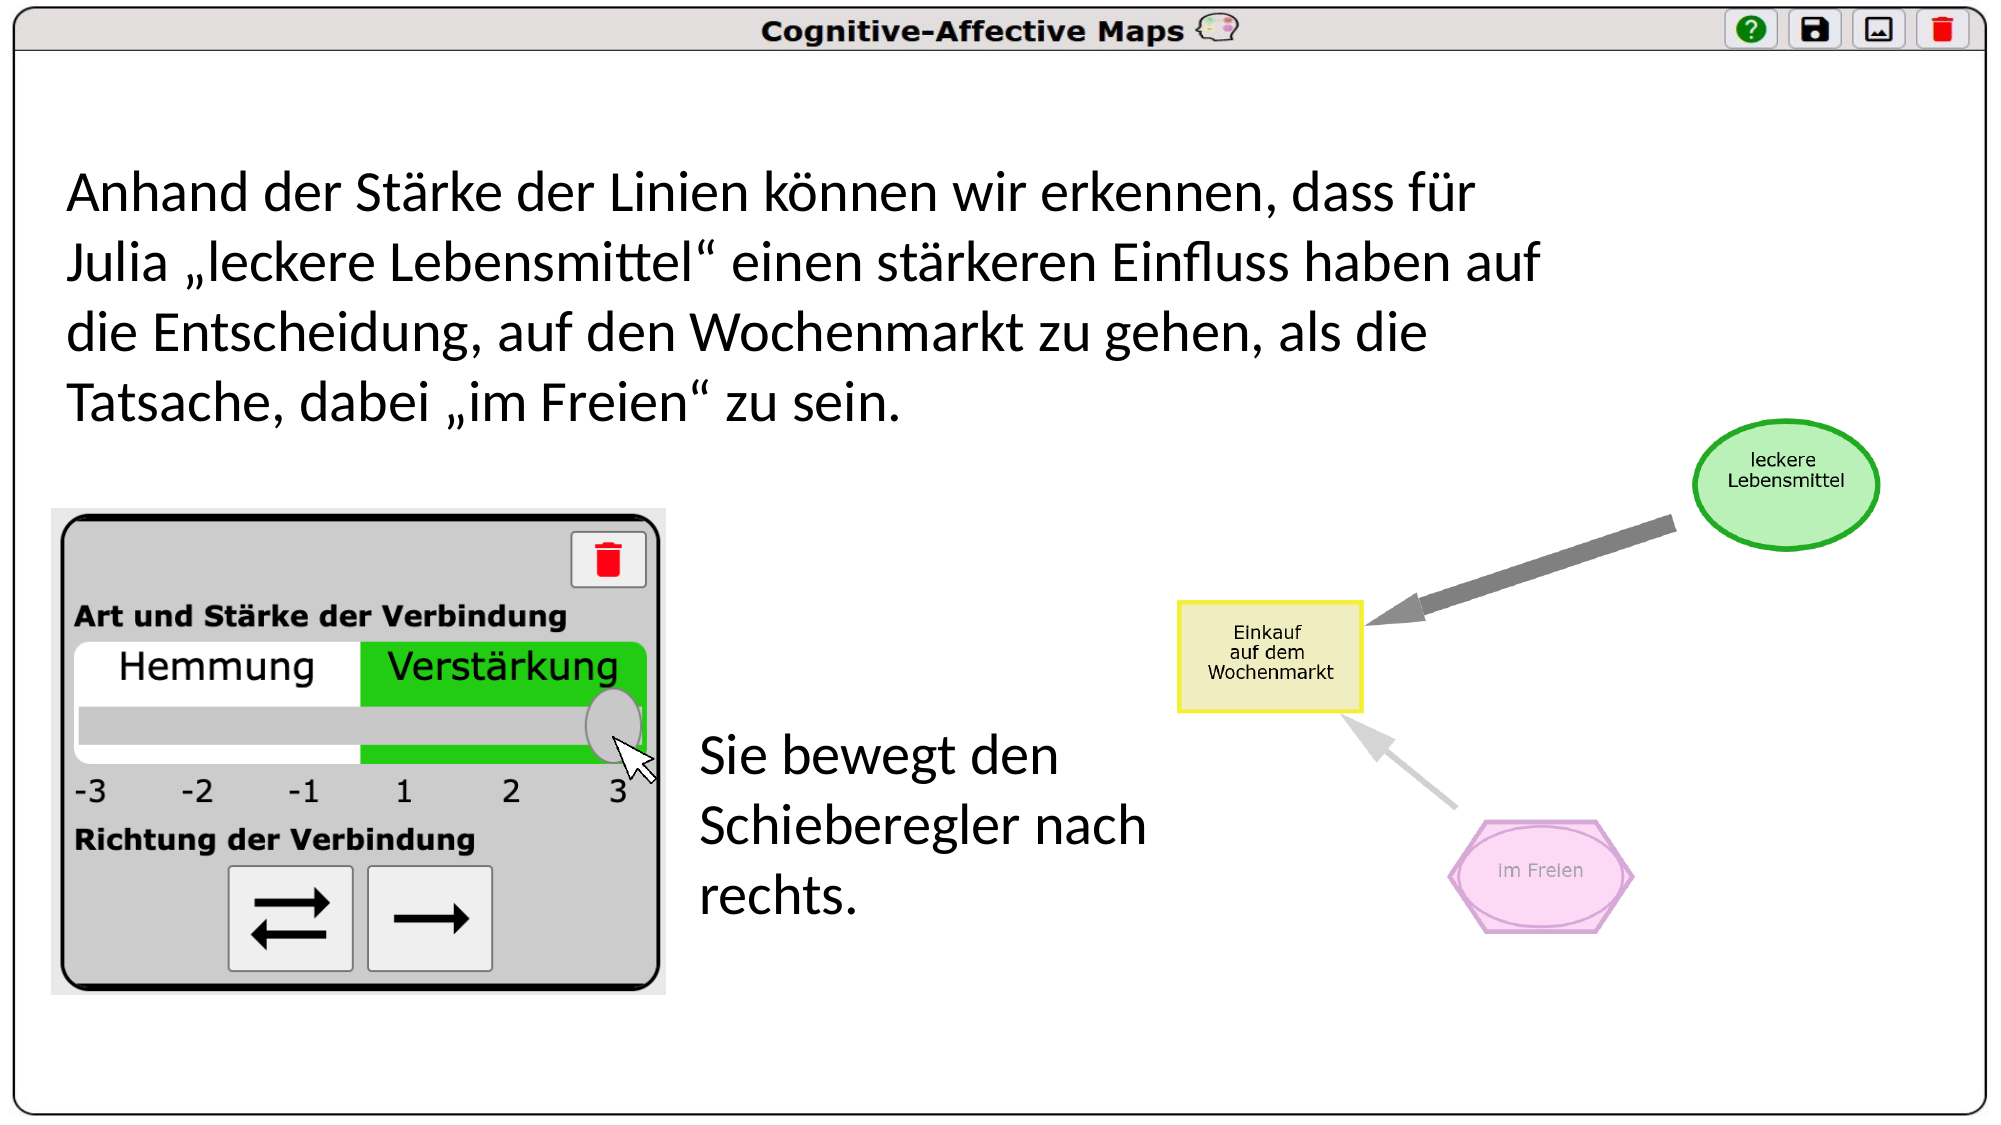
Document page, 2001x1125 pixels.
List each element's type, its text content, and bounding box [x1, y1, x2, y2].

text_box Sie bewegt den Schieberegler nach rechts. [684, 708, 825, 934]
text_box Anhand der Stärke der Linien können wir erkennen, dass für Julia „leckere Lebensmittel“ einen stärkeren Einfluss haben auf die Entscheidung, auf den Wochenmarkt zu gehen, als die Tatsache, dabei „im Freien“ zu sein. [51, 146, 1593, 441]
picture [0, 0, 2001, 1125]
